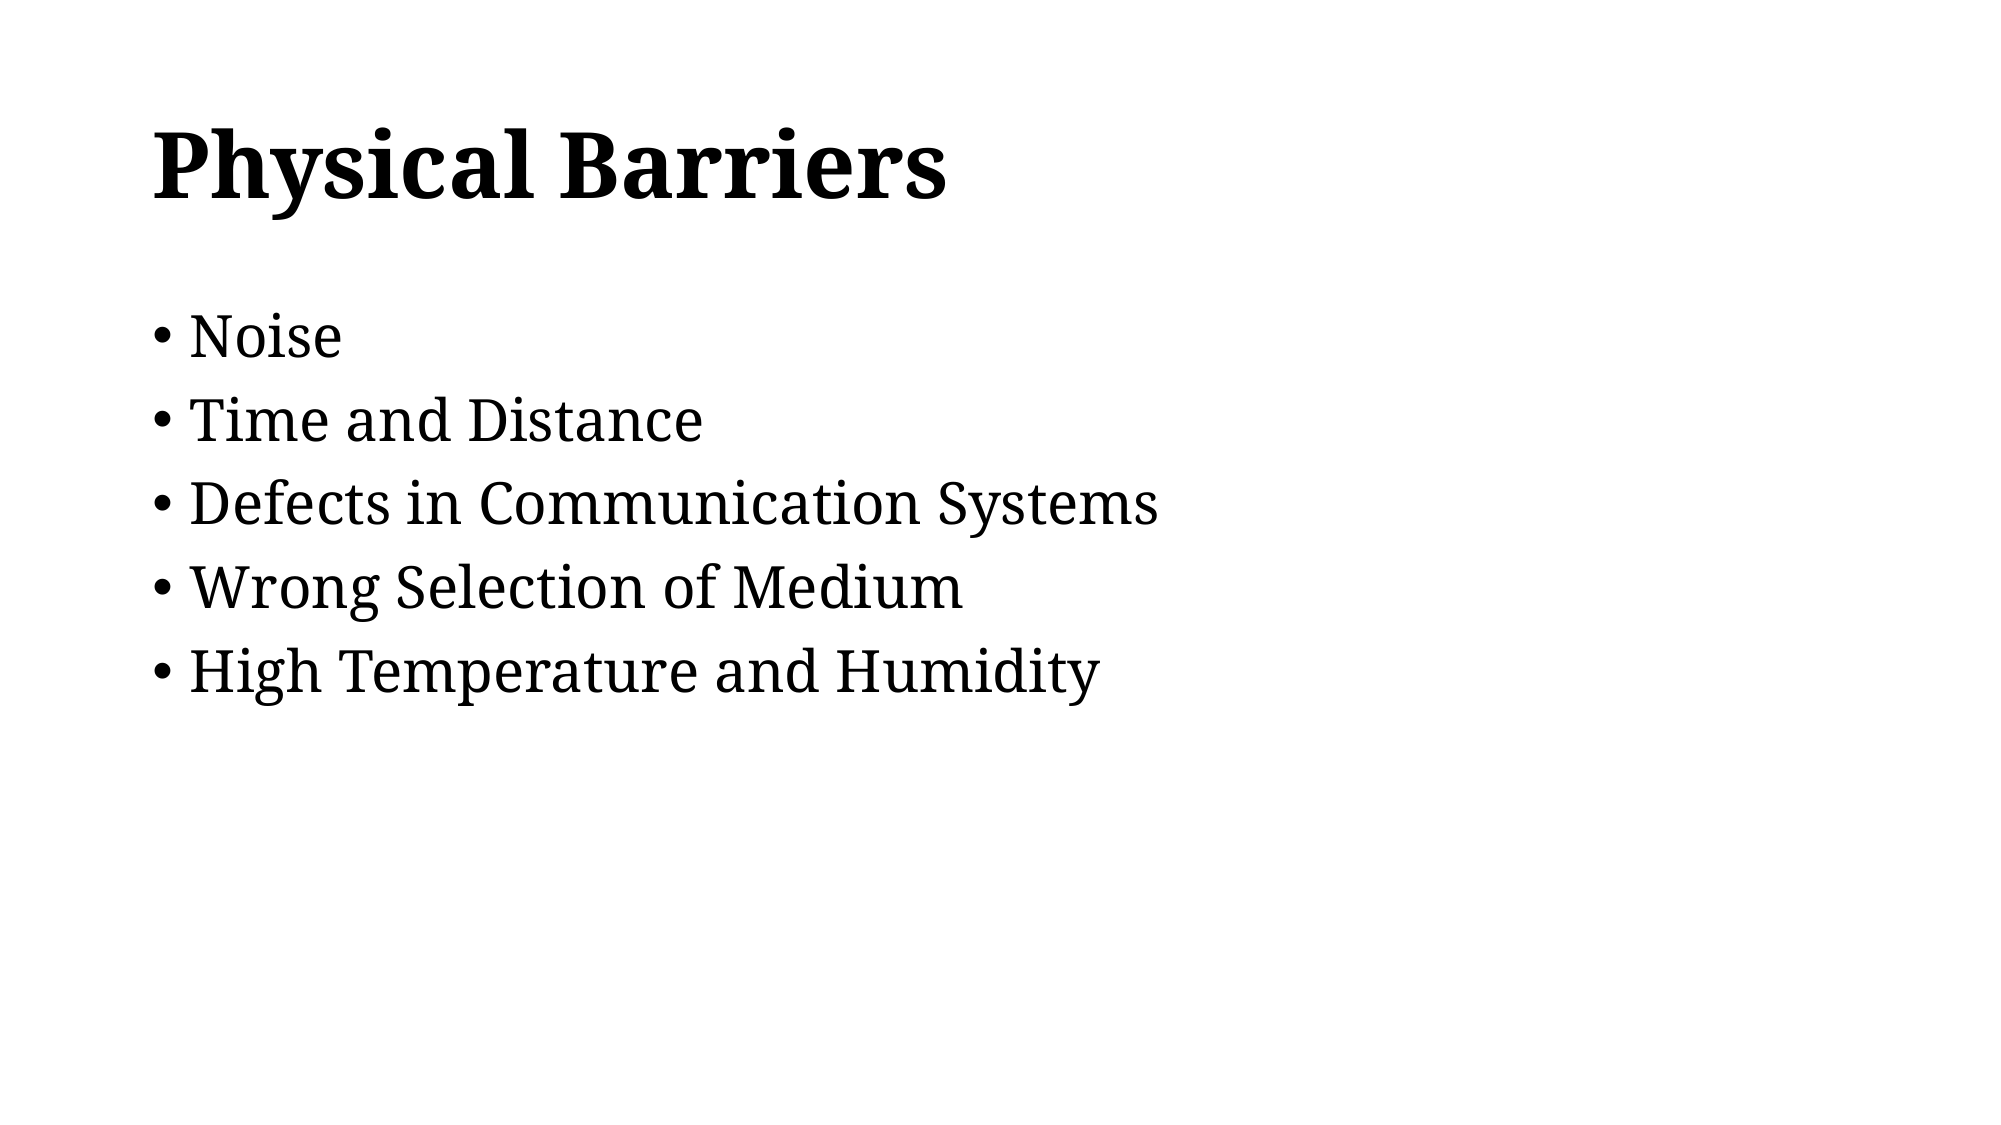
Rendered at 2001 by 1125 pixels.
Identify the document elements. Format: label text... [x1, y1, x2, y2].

list Noise Time and Distance Defects in Communication Systems Wrong Selection of Medium High Temperature and Humidity [137, 299, 1863, 1014]
title Physical Barriers [137, 59, 1863, 278]
